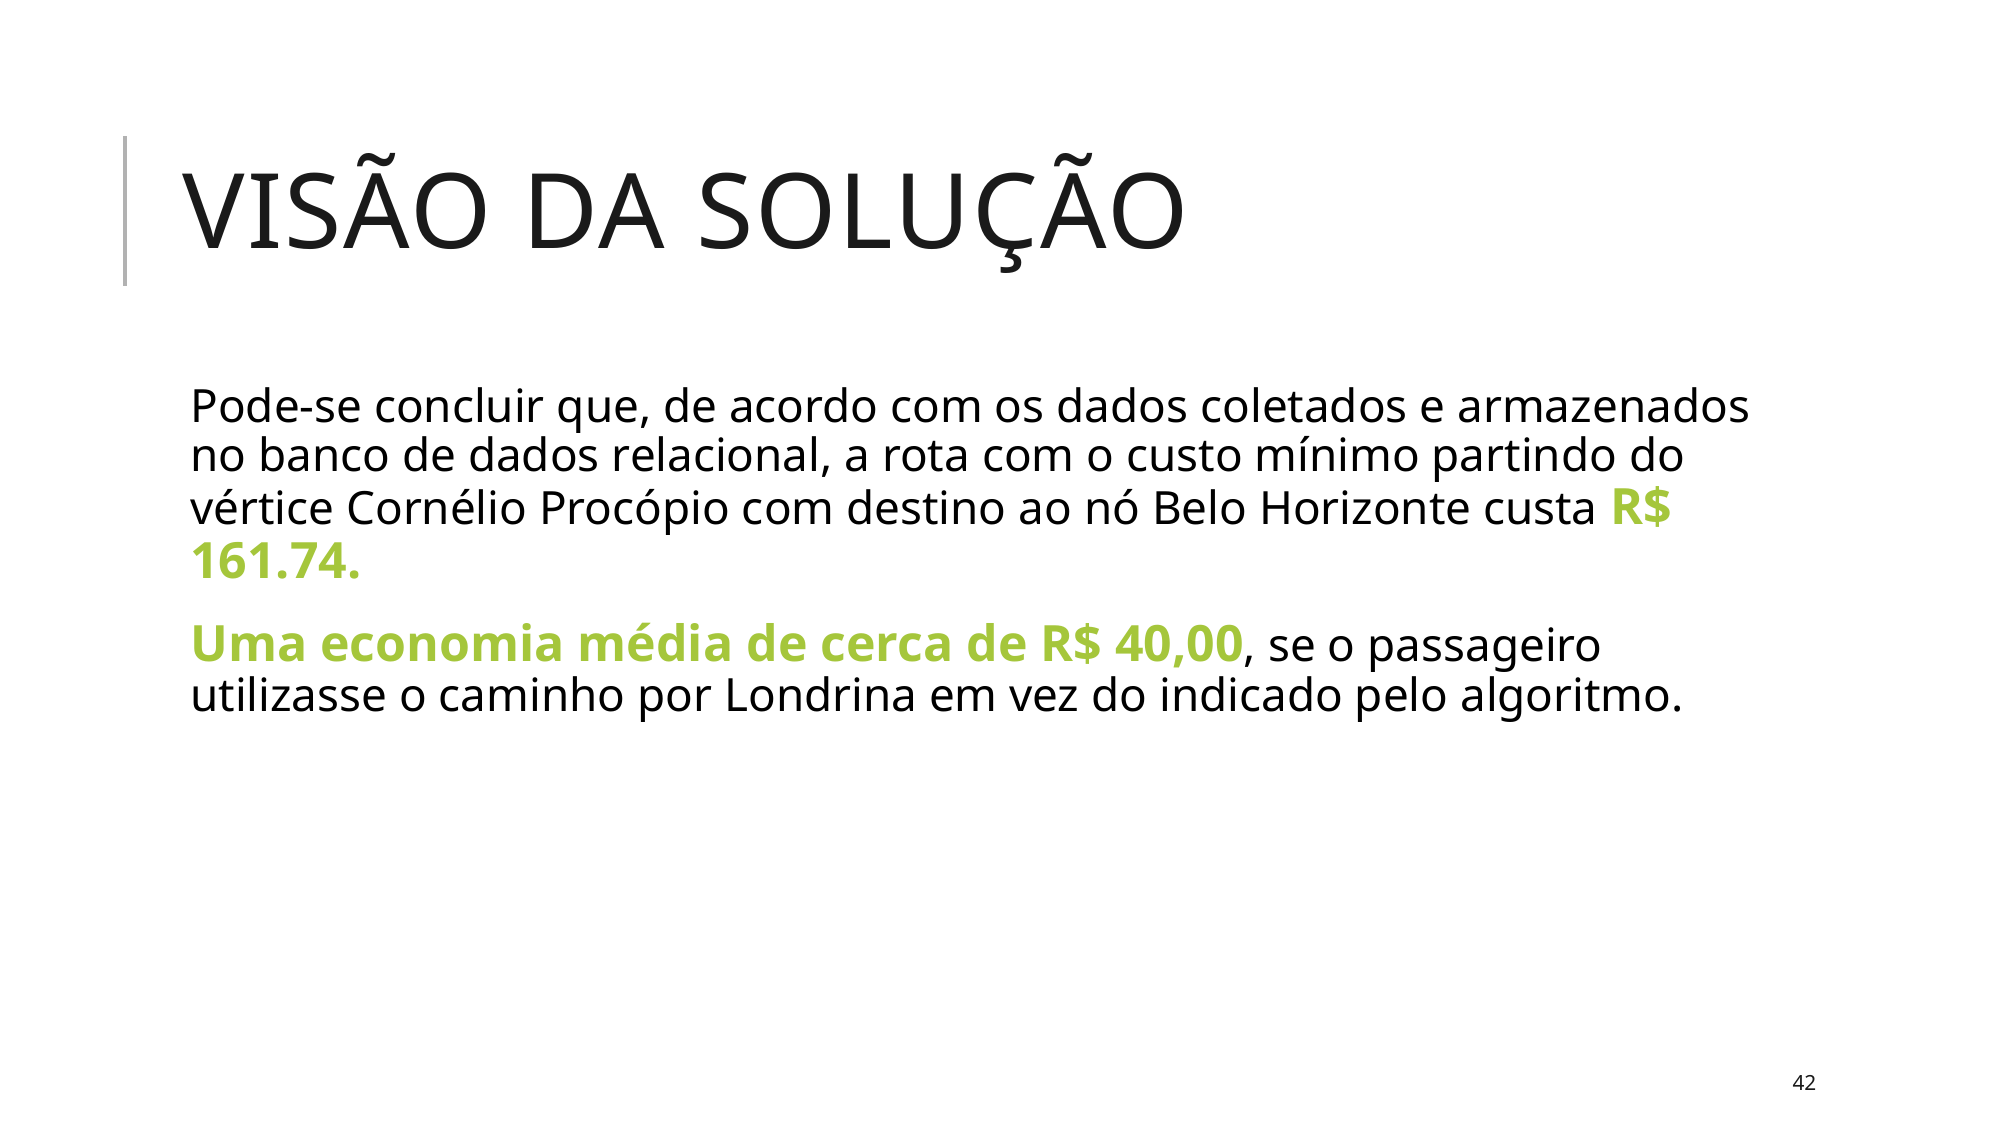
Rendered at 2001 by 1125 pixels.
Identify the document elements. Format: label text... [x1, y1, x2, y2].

slide_number 42 [1777, 1061, 1938, 1107]
list Pode-se concluir que, de acordo com os dados coletados e armazenados no banco de dados relacional, a rota com o custo mínimo partindo do vértice Cornélio Procópio com destino ao nó Belo Horizonte custa R$ 161.74. Uma economia média de cerca de R$ 40,00, se o passageiro utilizasse o caminho por Londrina em vez do indicado pelo algoritmo. [168, 375, 1763, 1035]
title Visão da solução [168, 96, 1763, 342]
